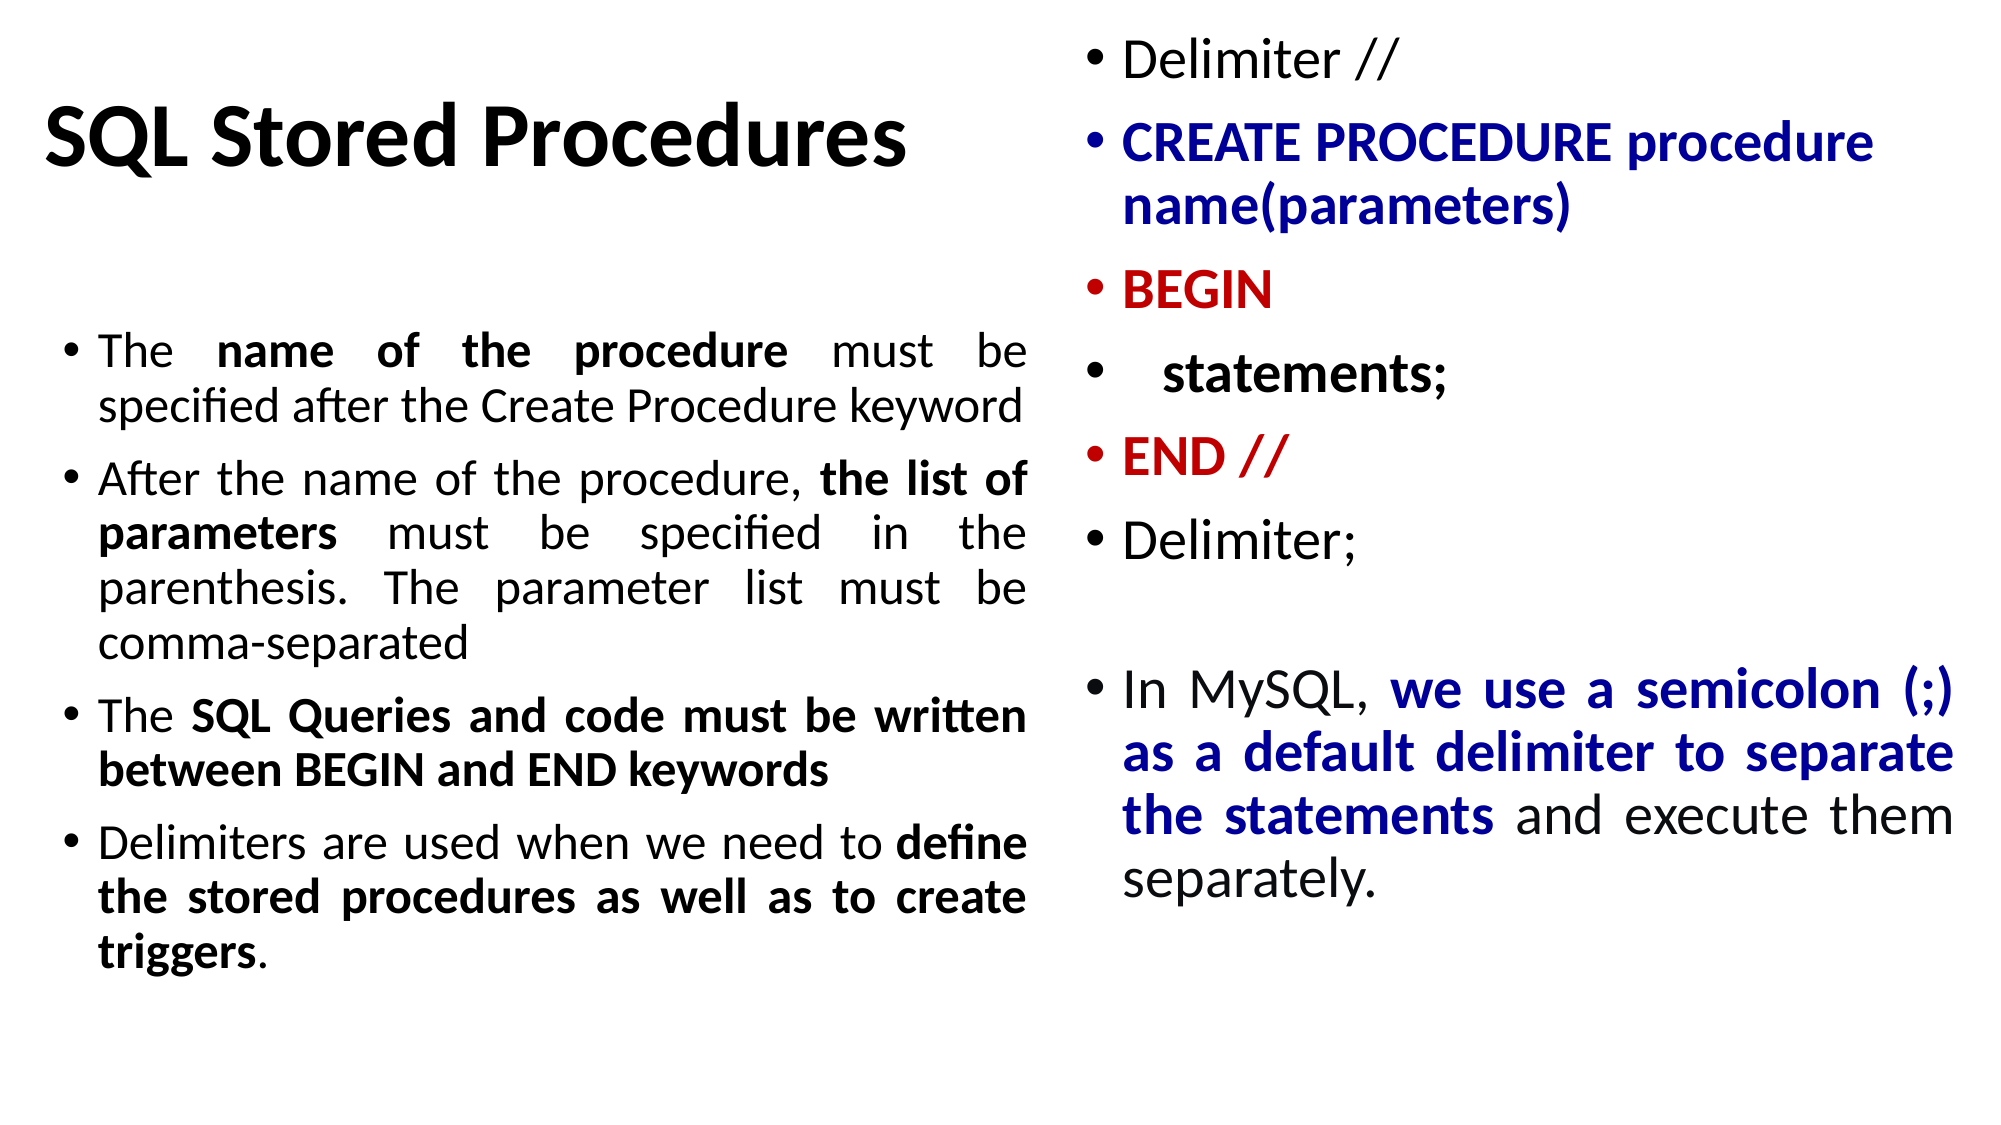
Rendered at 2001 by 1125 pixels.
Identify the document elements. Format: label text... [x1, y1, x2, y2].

title SQL Stored Procedures [29, 28, 1070, 246]
text_box The name of the procedure must be specified after the Create Procedure keyword After the name of the procedure, the list of parameters must be specified in the parenthesis. The parameter list must be comma-separated The SQL Queries and code must be written between BEGIN and END keywords Delimiters are used when we need to define the stored procedures as well as to create triggers. [47, 316, 1044, 1043]
list Delimiter // CREATE PROCEDURE procedure name(parameters) BEGIN statements; END // Delimiter; In MySQL, we use a semicolon (;) as a default delimiter to separate the statements and execute them separately. [1070, 20, 1971, 1097]
